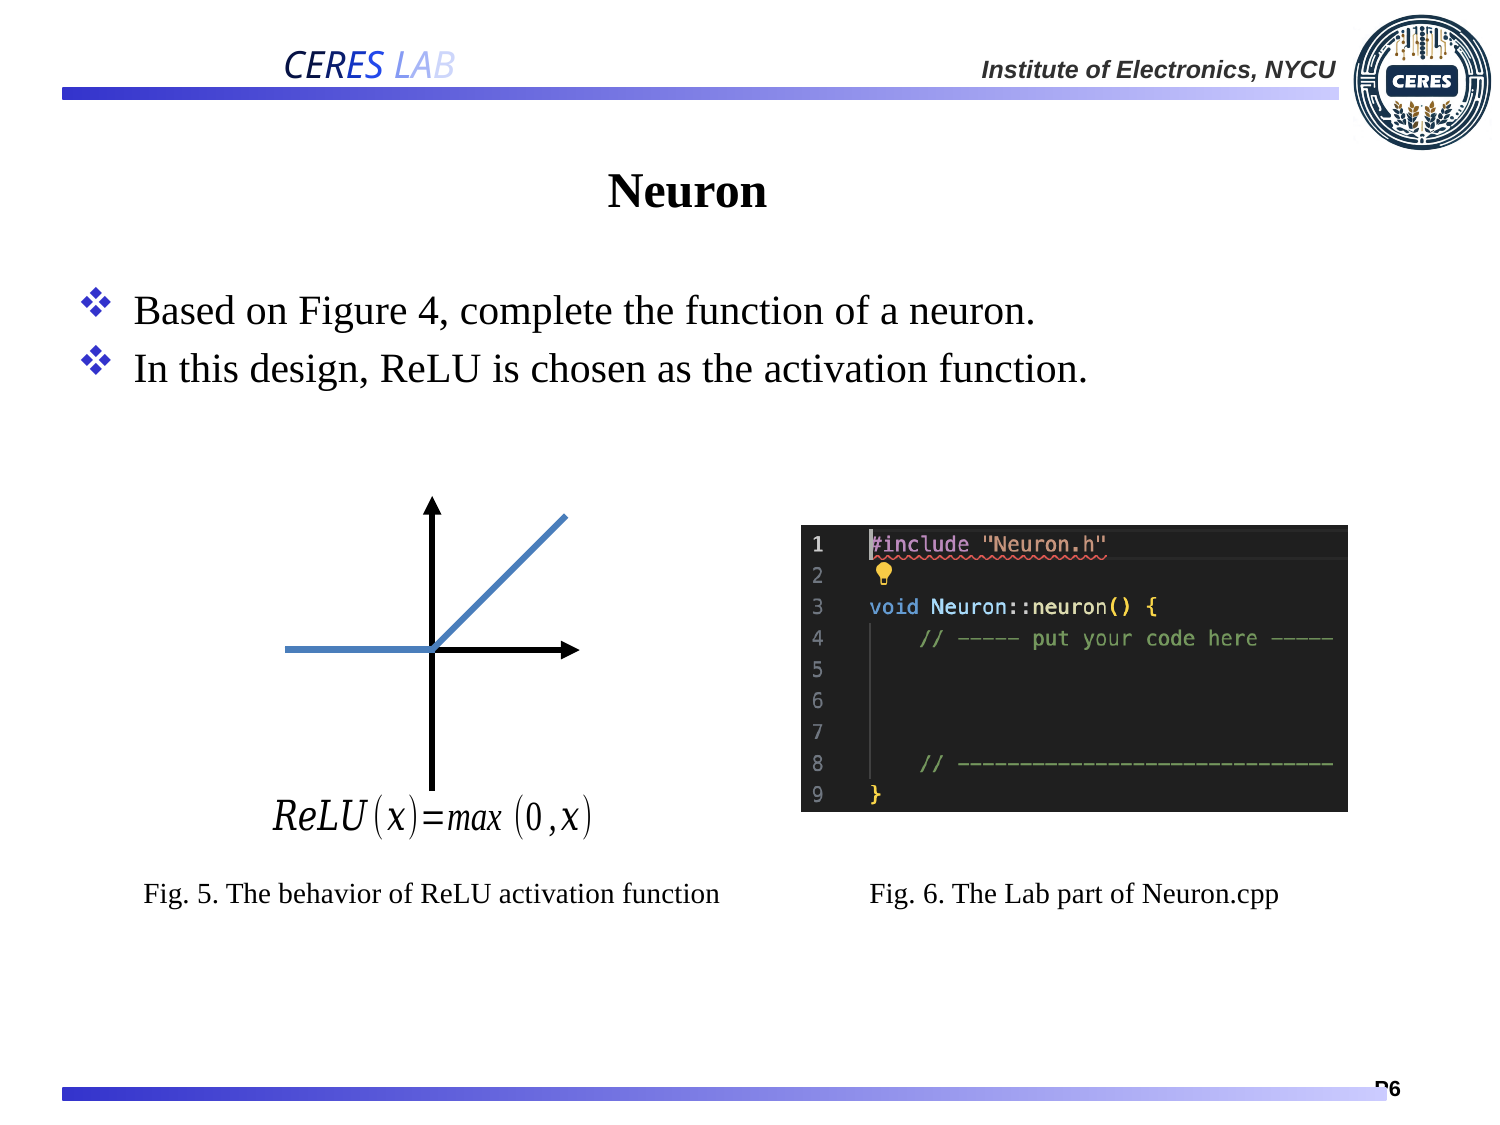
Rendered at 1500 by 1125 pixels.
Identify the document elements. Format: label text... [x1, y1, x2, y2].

text_box Fig. 5. The behavior of ReLU activation function [128, 866, 736, 917]
picture [801, 525, 1348, 812]
list Based on Figure 4, complete the function of a neuron. In this design, ReLU is chosen as the activation function. [62, 275, 1438, 1063]
picture [1353, 14, 1492, 151]
text_box Fig. 6. The Lab part of Neuron.cpp [854, 866, 1295, 917]
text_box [270, 495, 594, 842]
title Neuron [62, 124, 1313, 251]
